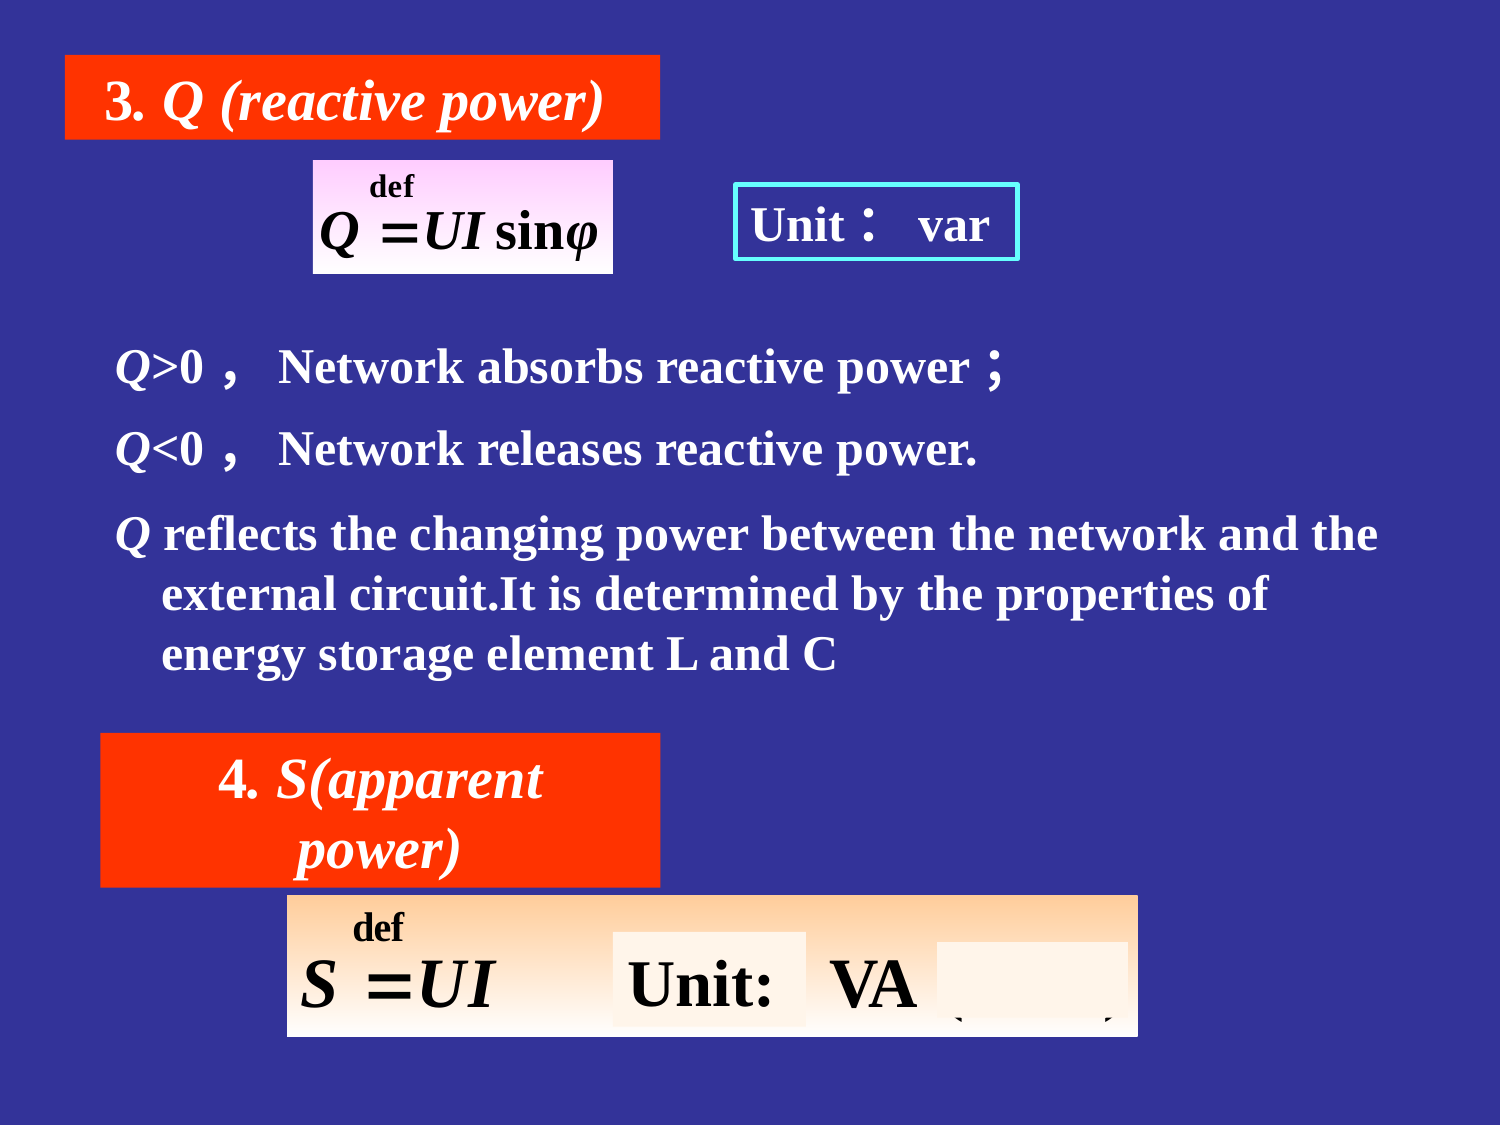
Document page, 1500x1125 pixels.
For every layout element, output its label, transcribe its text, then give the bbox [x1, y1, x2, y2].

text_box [286, 894, 1138, 1038]
text_box Unit：var [735, 184, 1018, 260]
text_box 4. S(apparent power) [100, 732, 661, 888]
text_box 3. Q (reactive power) [64, 54, 661, 140]
text_box Q>0，Network absorbs reactive power； Q<0，Network releases reactive power. Q reflects the changing power between the network and the external circuit.It is determined by the properties of energy storage element L and C [100, 326, 1401, 688]
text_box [312, 160, 614, 274]
